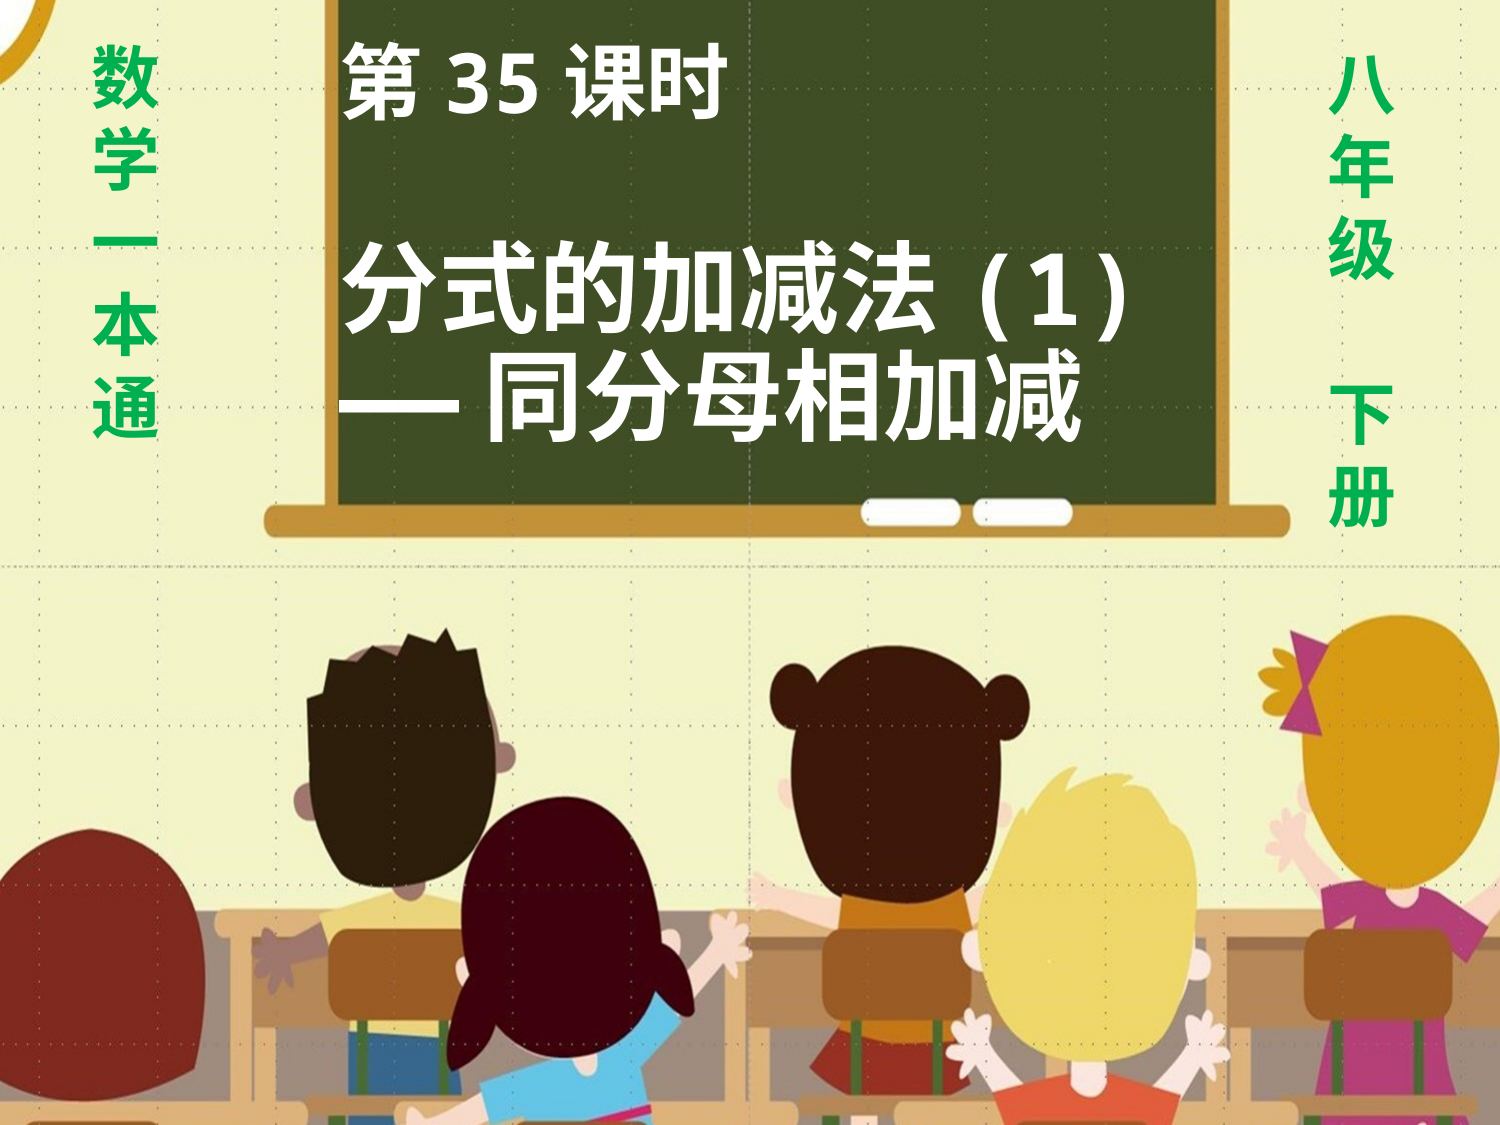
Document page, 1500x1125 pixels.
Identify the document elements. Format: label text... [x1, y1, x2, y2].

picture [0, 0, 1500, 1125]
title 第35课时 分式的加减法(1) ——同分母相加减 [324, 34, 1216, 463]
